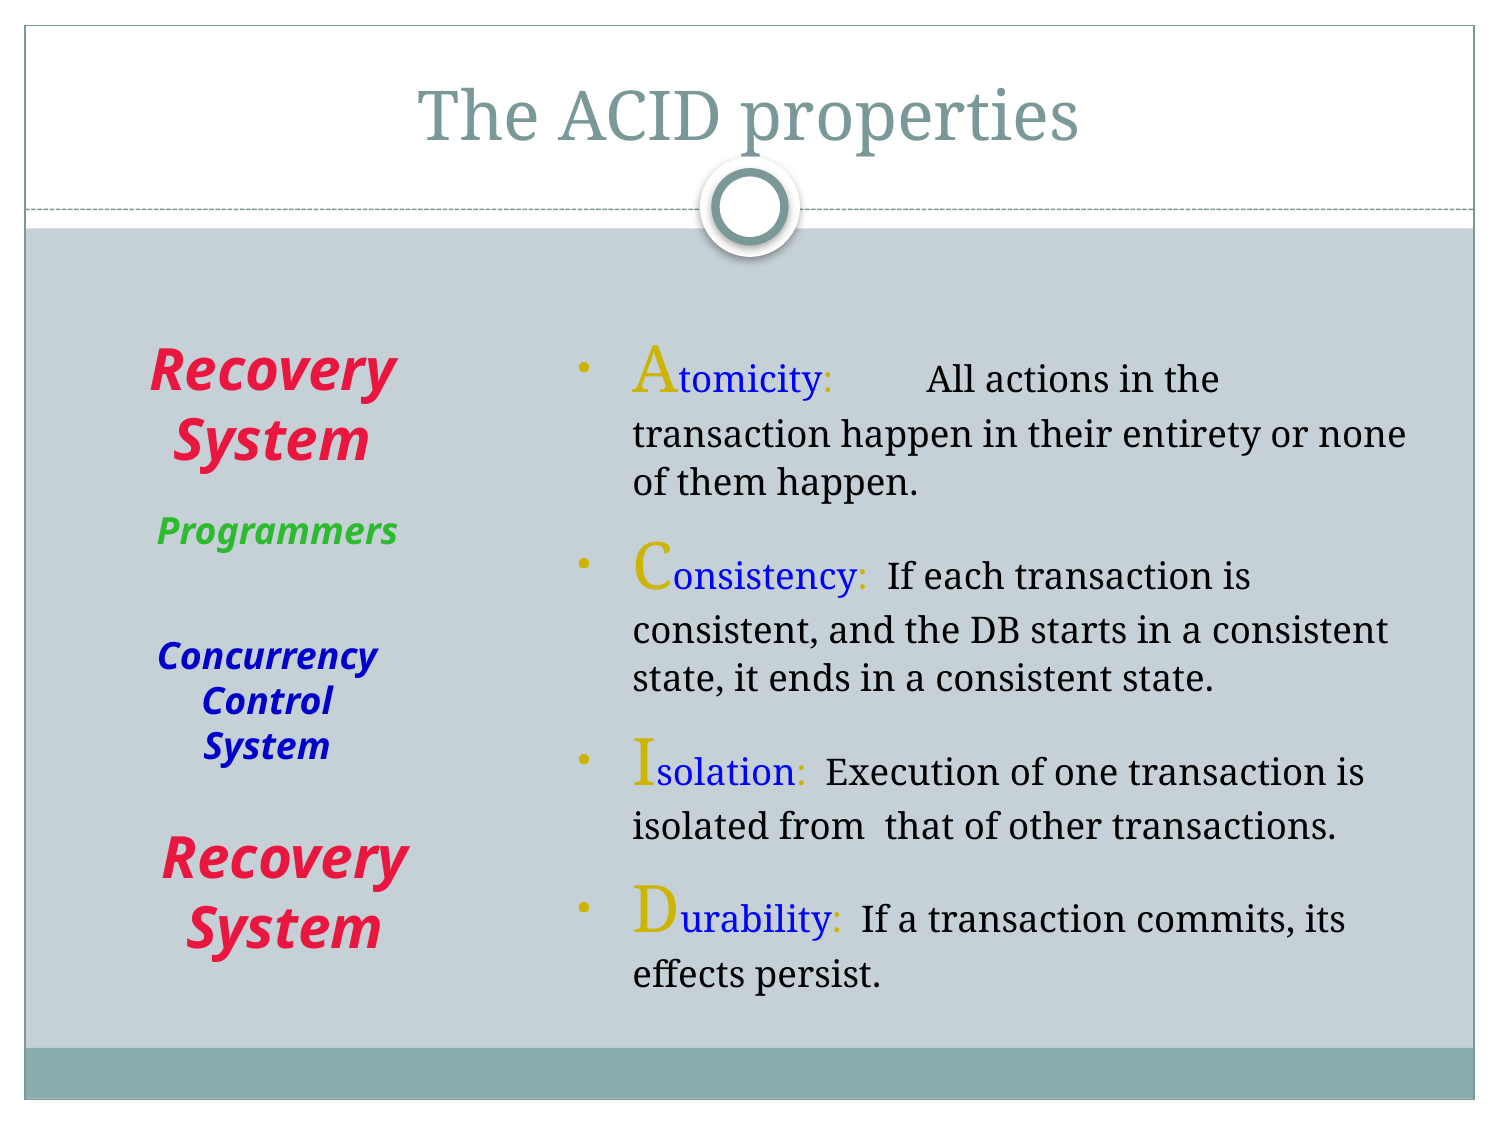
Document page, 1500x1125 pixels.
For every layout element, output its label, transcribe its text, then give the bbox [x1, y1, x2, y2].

text_box Recovery System [134, 324, 411, 480]
text_box Concurrency Control System [141, 624, 393, 775]
list Atomicity: All actions in the transaction happen in their entirety or none of them happen. Consistency: If each transaction is consistent, and the DB starts in a consistent state, it ends in a consistent state. Isolation: Execution of one transaction is isolated from that of other transactions. Durability: If a transaction commits, its effects persist. [562, 312, 1425, 1005]
text_box Recovery System [147, 812, 423, 968]
title The ACID properties [49, 37, 1450, 162]
text_box Programmers [141, 499, 414, 560]
